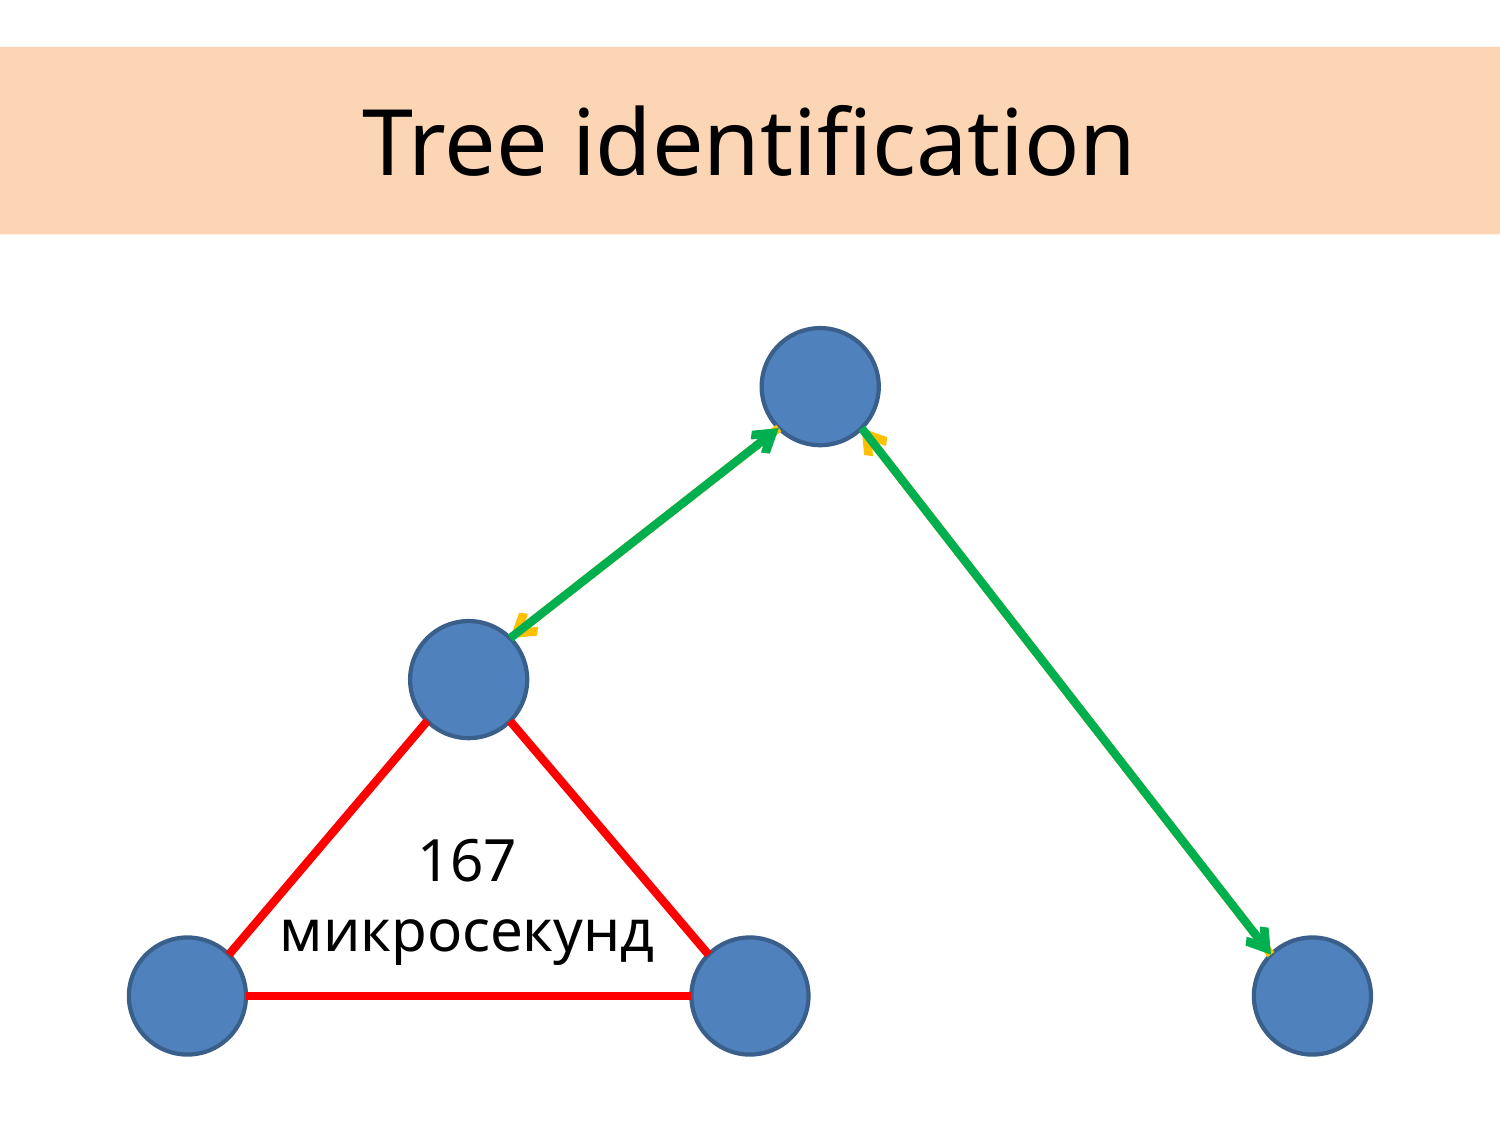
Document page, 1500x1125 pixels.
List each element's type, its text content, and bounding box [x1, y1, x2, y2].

title Tree identification [46, 45, 1454, 233]
text_box [689, 935, 811, 1057]
text_box [126, 935, 248, 1057]
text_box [539, 398, 750, 668]
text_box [211, 738, 446, 938]
text_box [759, 325, 881, 448]
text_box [802, 486, 1330, 897]
text_box 167 микросекунд [264, 816, 670, 971]
text_box [1251, 935, 1374, 1057]
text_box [492, 738, 727, 938]
text_box [407, 618, 530, 741]
